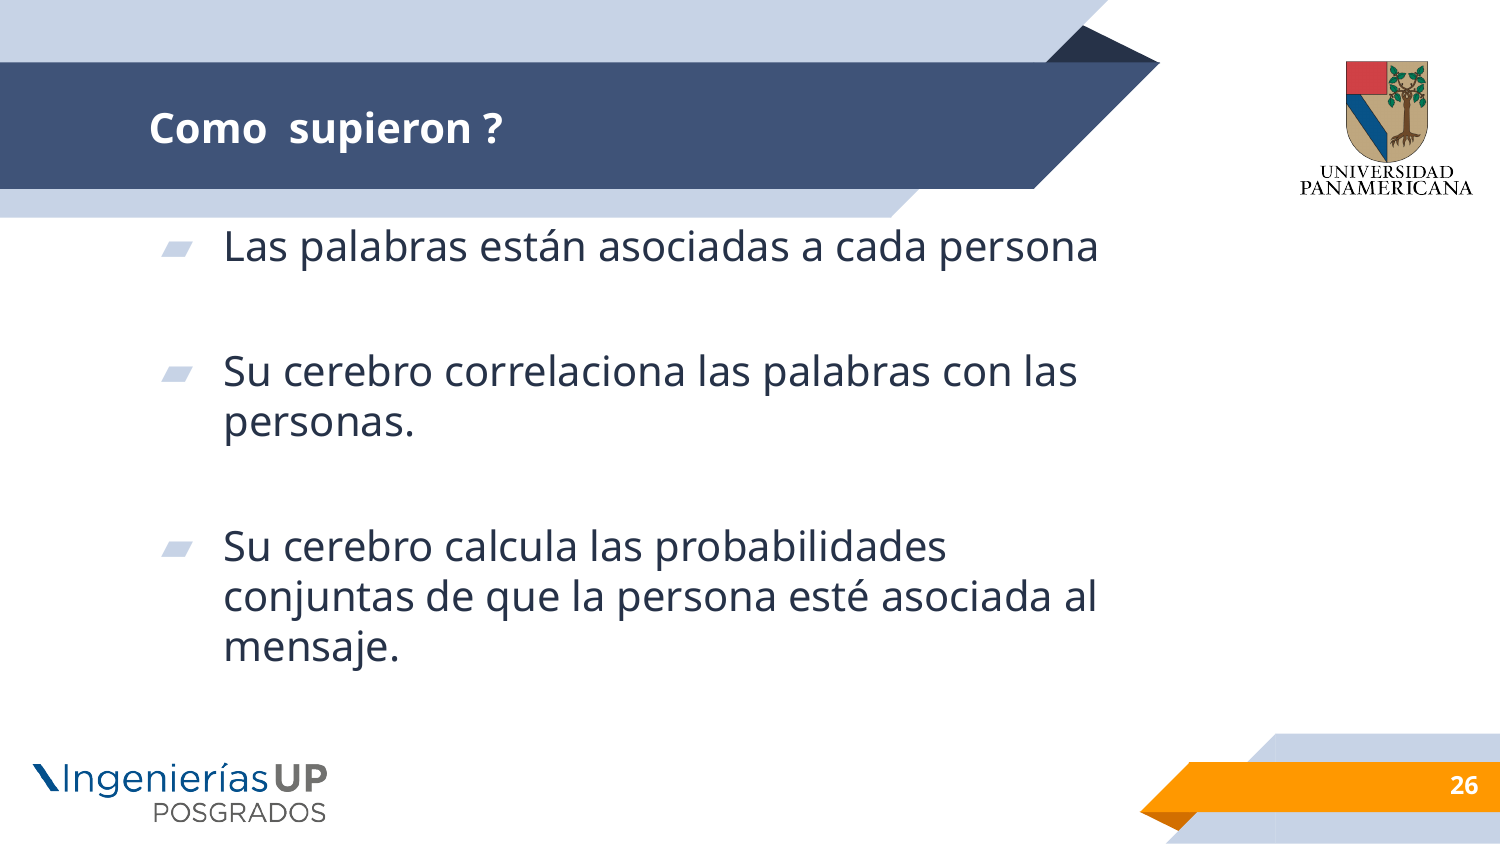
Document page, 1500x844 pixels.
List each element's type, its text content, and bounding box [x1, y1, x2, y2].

picture [1286, 44, 1490, 210]
picture [15, 737, 344, 844]
title Como supieron ? [133, 64, 1035, 190]
list Las palabras están asociadas a cada persona Su cerebro correlaciona las palabras con las personas. Su cerebro calcula las probabilidades conjuntas de que la persona esté asociada al mensaje. [133, 217, 1140, 734]
slide_number 26 [1249, 760, 1494, 813]
